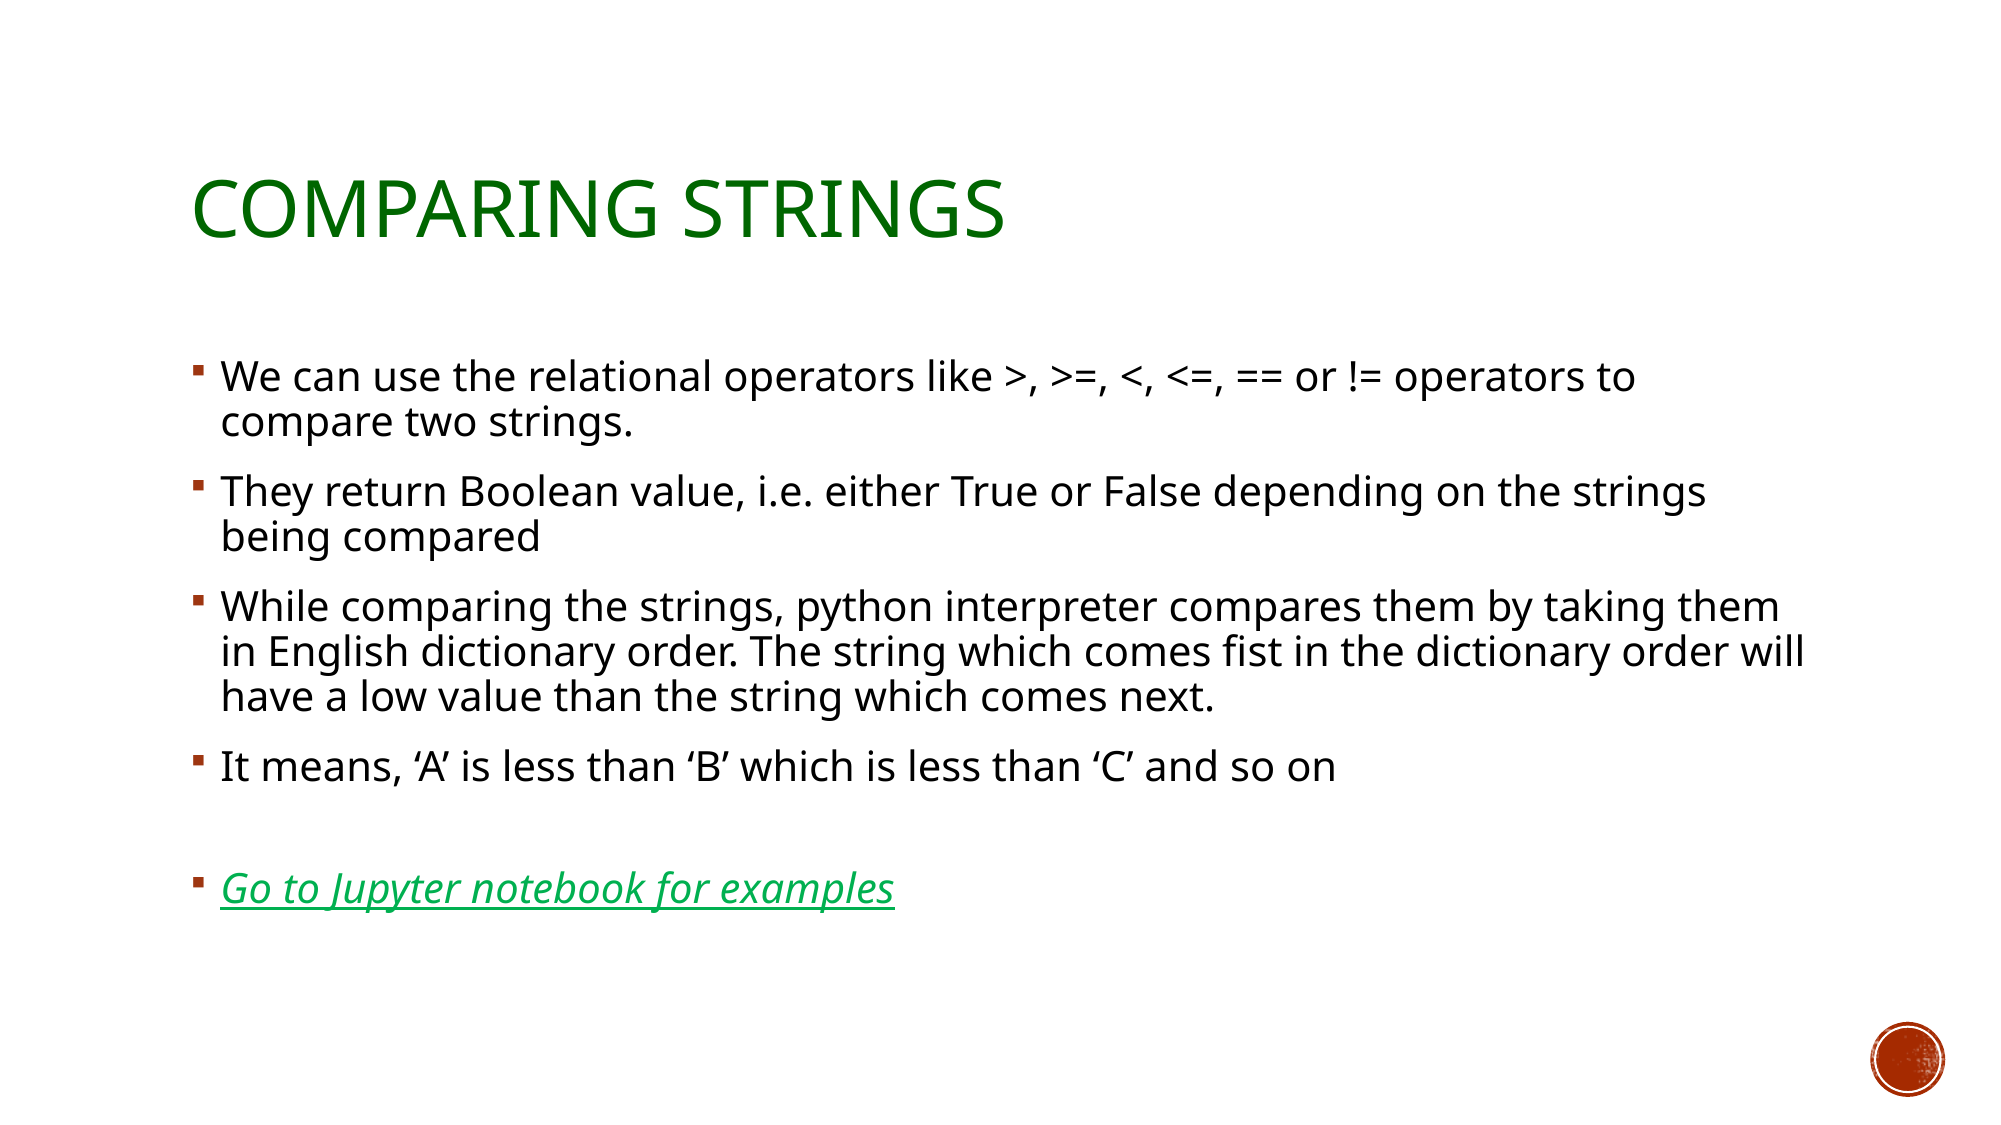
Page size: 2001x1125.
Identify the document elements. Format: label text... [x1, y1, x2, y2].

title Comparing strings [175, 79, 1826, 344]
list We can use the relational operators like >, >=, <, <=, == or != operators to compare two strings. They return Boolean value, i.e. either True or False depending on the strings being compared While comparing the strings, python interpreter compares them by taking them in English dictionary order. The string which comes fist in the dictionary order will have a low value than the string which comes next. It means, ‘A’ is less than ‘B’ which is less than ‘C’ and so on Go to Jupyter notebook for examples [175, 348, 1826, 1013]
